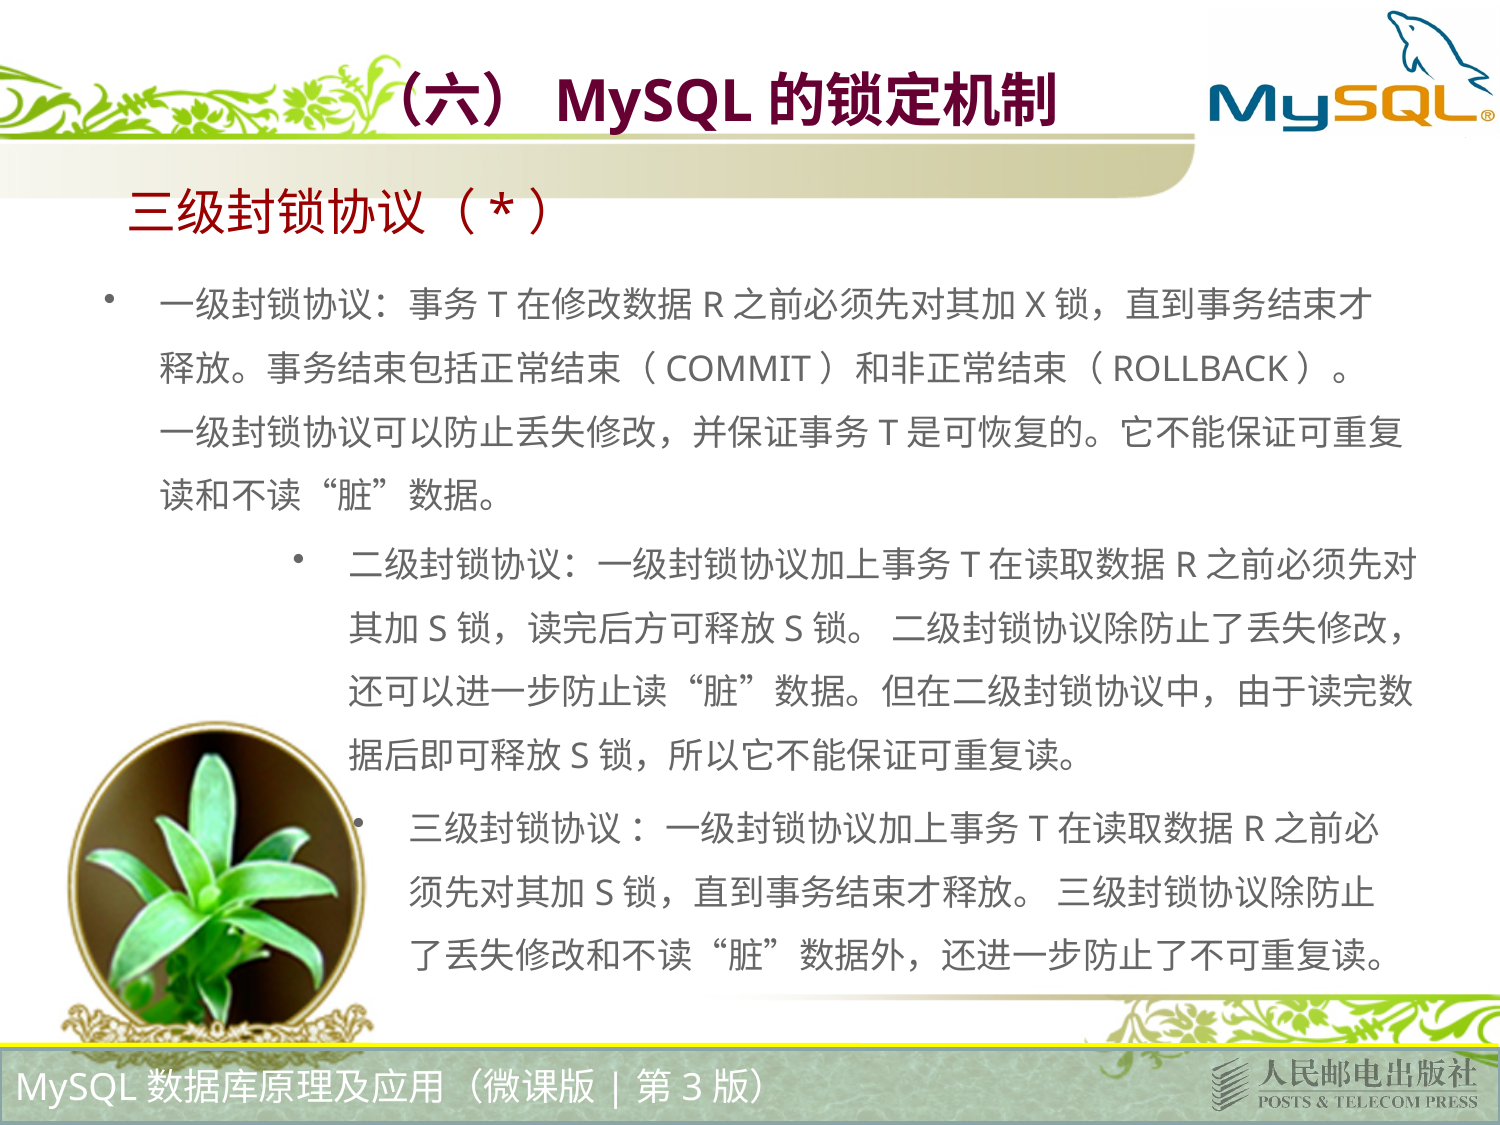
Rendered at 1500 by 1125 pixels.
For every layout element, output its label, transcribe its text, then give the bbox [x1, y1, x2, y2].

text_box （六）MySQL的锁定机制 [237, 35, 1188, 160]
picture [2, 1051, 1198, 1121]
picture [1490, 1051, 1498, 1121]
text_box 三级封锁协议（*） [112, 172, 928, 248]
text_box 三级封锁协议 ：一级封锁协议加上事务T在读取数据R之前必须先对其加S锁，直到事务结束才释放。 三级封锁协议除防止了丢失修改和不读“脏”数据外，还进一步防止了不可重复读。 [337, 777, 1425, 982]
picture [0, 0, 1500, 1047]
text_box 二级封锁协议：一级封锁协议加上事务T在读取数据R之前必须先对其加S锁，读完后方可释放S锁。 二级封锁协议除防止了丢失修改，还可以进一步防止读“脏”数据。但在二级封锁协议中，由于读完数据后即可释放S锁，所以它不能保证可重复读。 [277, 512, 1452, 801]
list 一级封锁协议：事务T在修改数据R之前必须先对其加X锁，直到事务结束才释放。事务结束包括正常结束（COMMIT）和非正常结束（ROLLBACK）。 一级封锁协议可以防止丢失修改，并保证事务T是可恢复的。它不能保证可重复读和不读“脏”数据。 [88, 253, 1424, 522]
